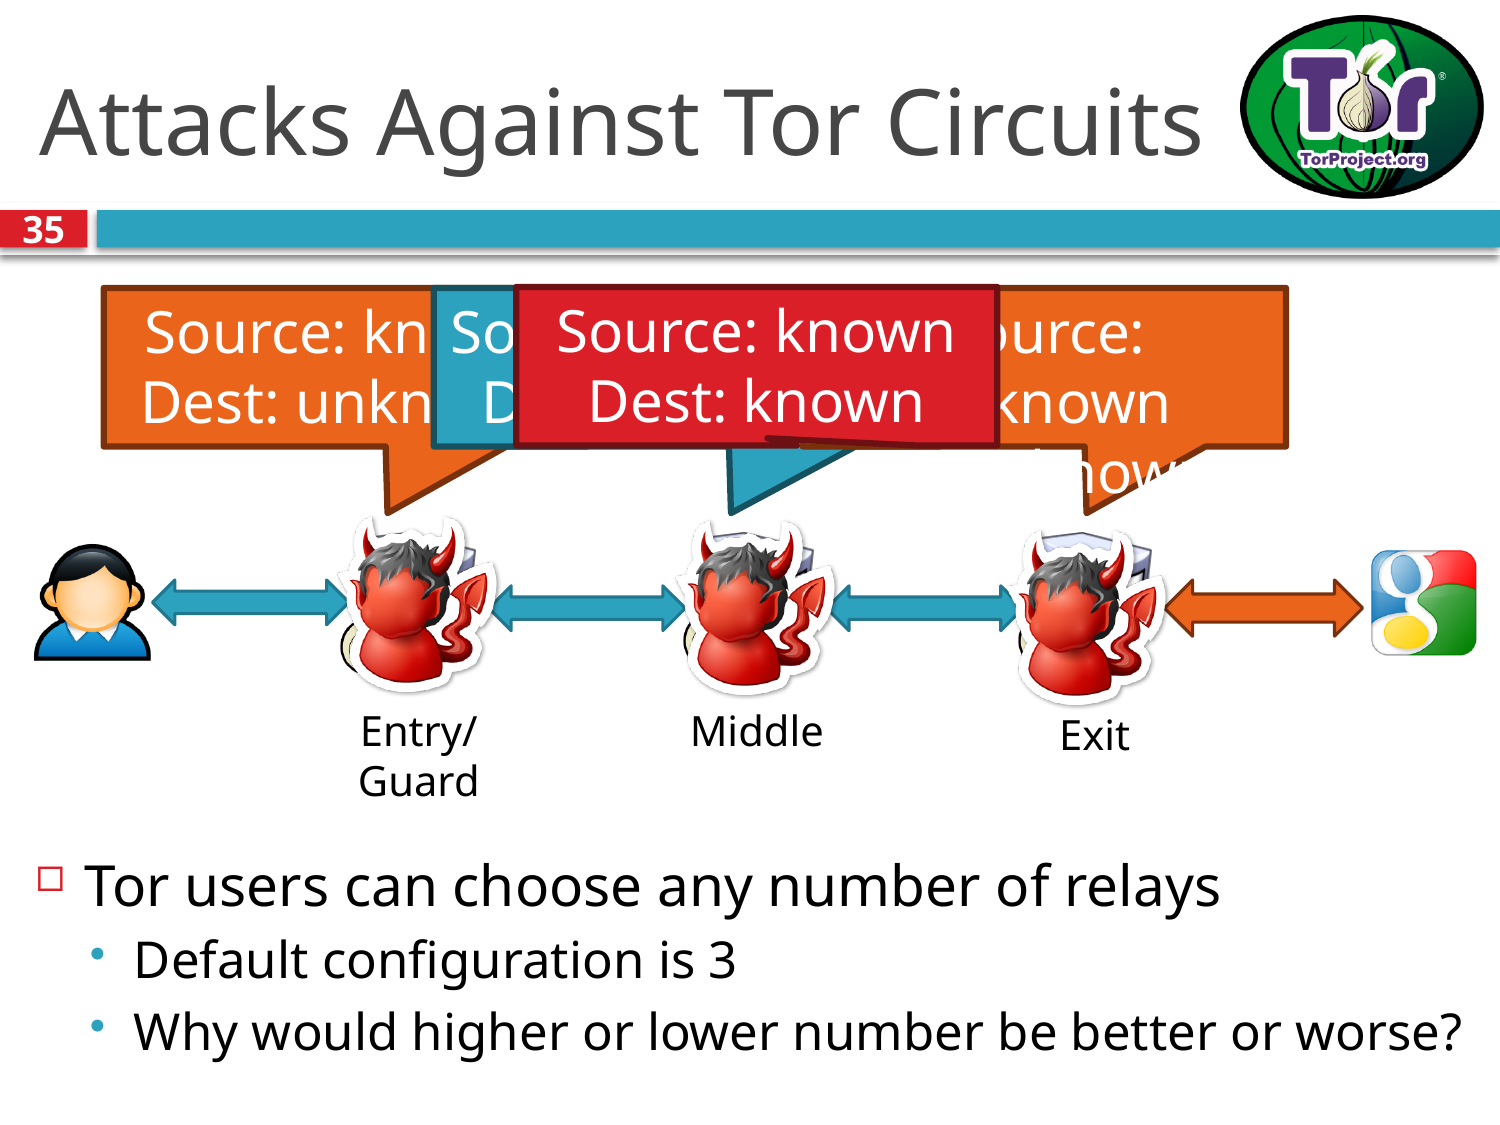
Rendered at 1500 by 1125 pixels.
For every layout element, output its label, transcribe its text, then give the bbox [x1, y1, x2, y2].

text_box [853, 595, 990, 621]
text_box [517, 595, 658, 621]
title Attacks Against Tor Circuits [24, 37, 1233, 200]
text_box Exit [1044, 720, 1145, 766]
text_box [156, 578, 321, 627]
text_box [433, 287, 514, 447]
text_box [103, 287, 432, 447]
list Tor users can choose any number of relays Default configuration is 3 Why would higher or lower number be better or worse? [20, 841, 1485, 1125]
text_box [1186, 578, 1356, 638]
picture [33, 543, 152, 662]
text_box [999, 287, 1287, 447]
text_box Middle [674, 713, 839, 763]
slide_number 35 [0, 206, 88, 257]
picture [1362, 540, 1486, 664]
picture [664, 517, 849, 702]
picture [326, 513, 511, 698]
text_box Entry/ Guard [343, 707, 495, 813]
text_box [515, 286, 998, 446]
picture [995, 527, 1180, 712]
picture [1239, 15, 1484, 199]
